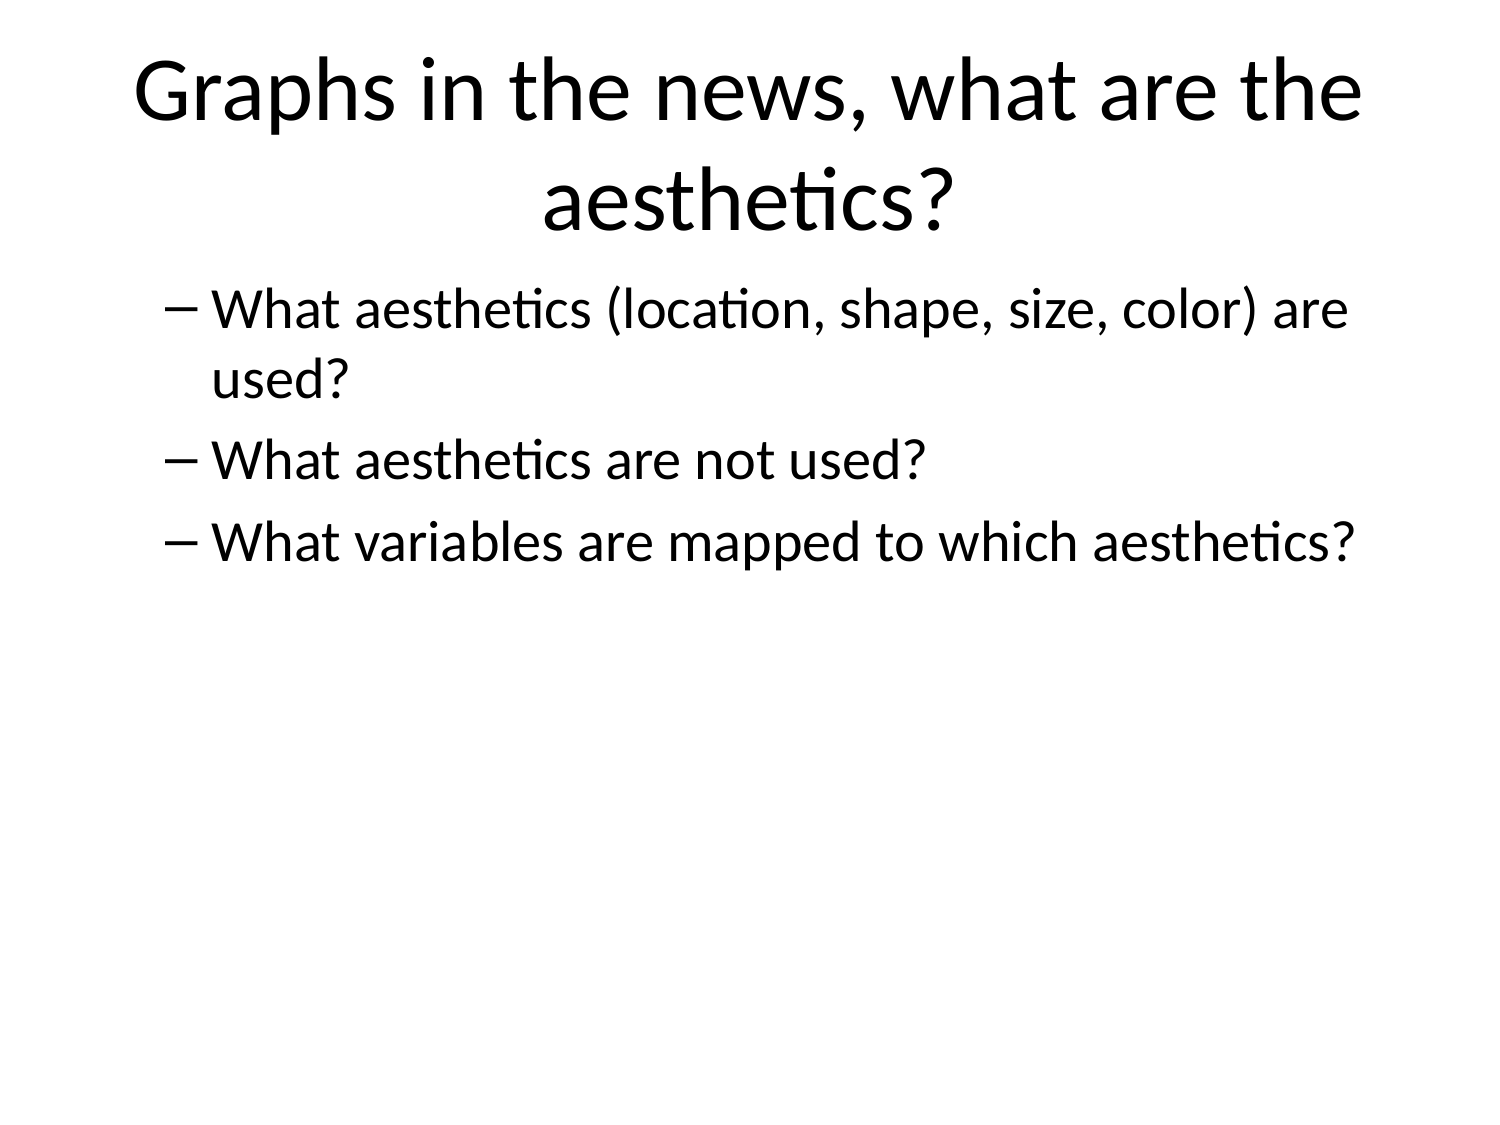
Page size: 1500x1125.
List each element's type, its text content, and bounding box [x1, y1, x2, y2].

title Graphs in the news, what are the aesthetics? [75, 45, 1425, 233]
list What aesthetics (location, shape, size, color) are used? What aesthetics are not used? What variables are mapped to which aesthetics? [75, 262, 1425, 1005]
